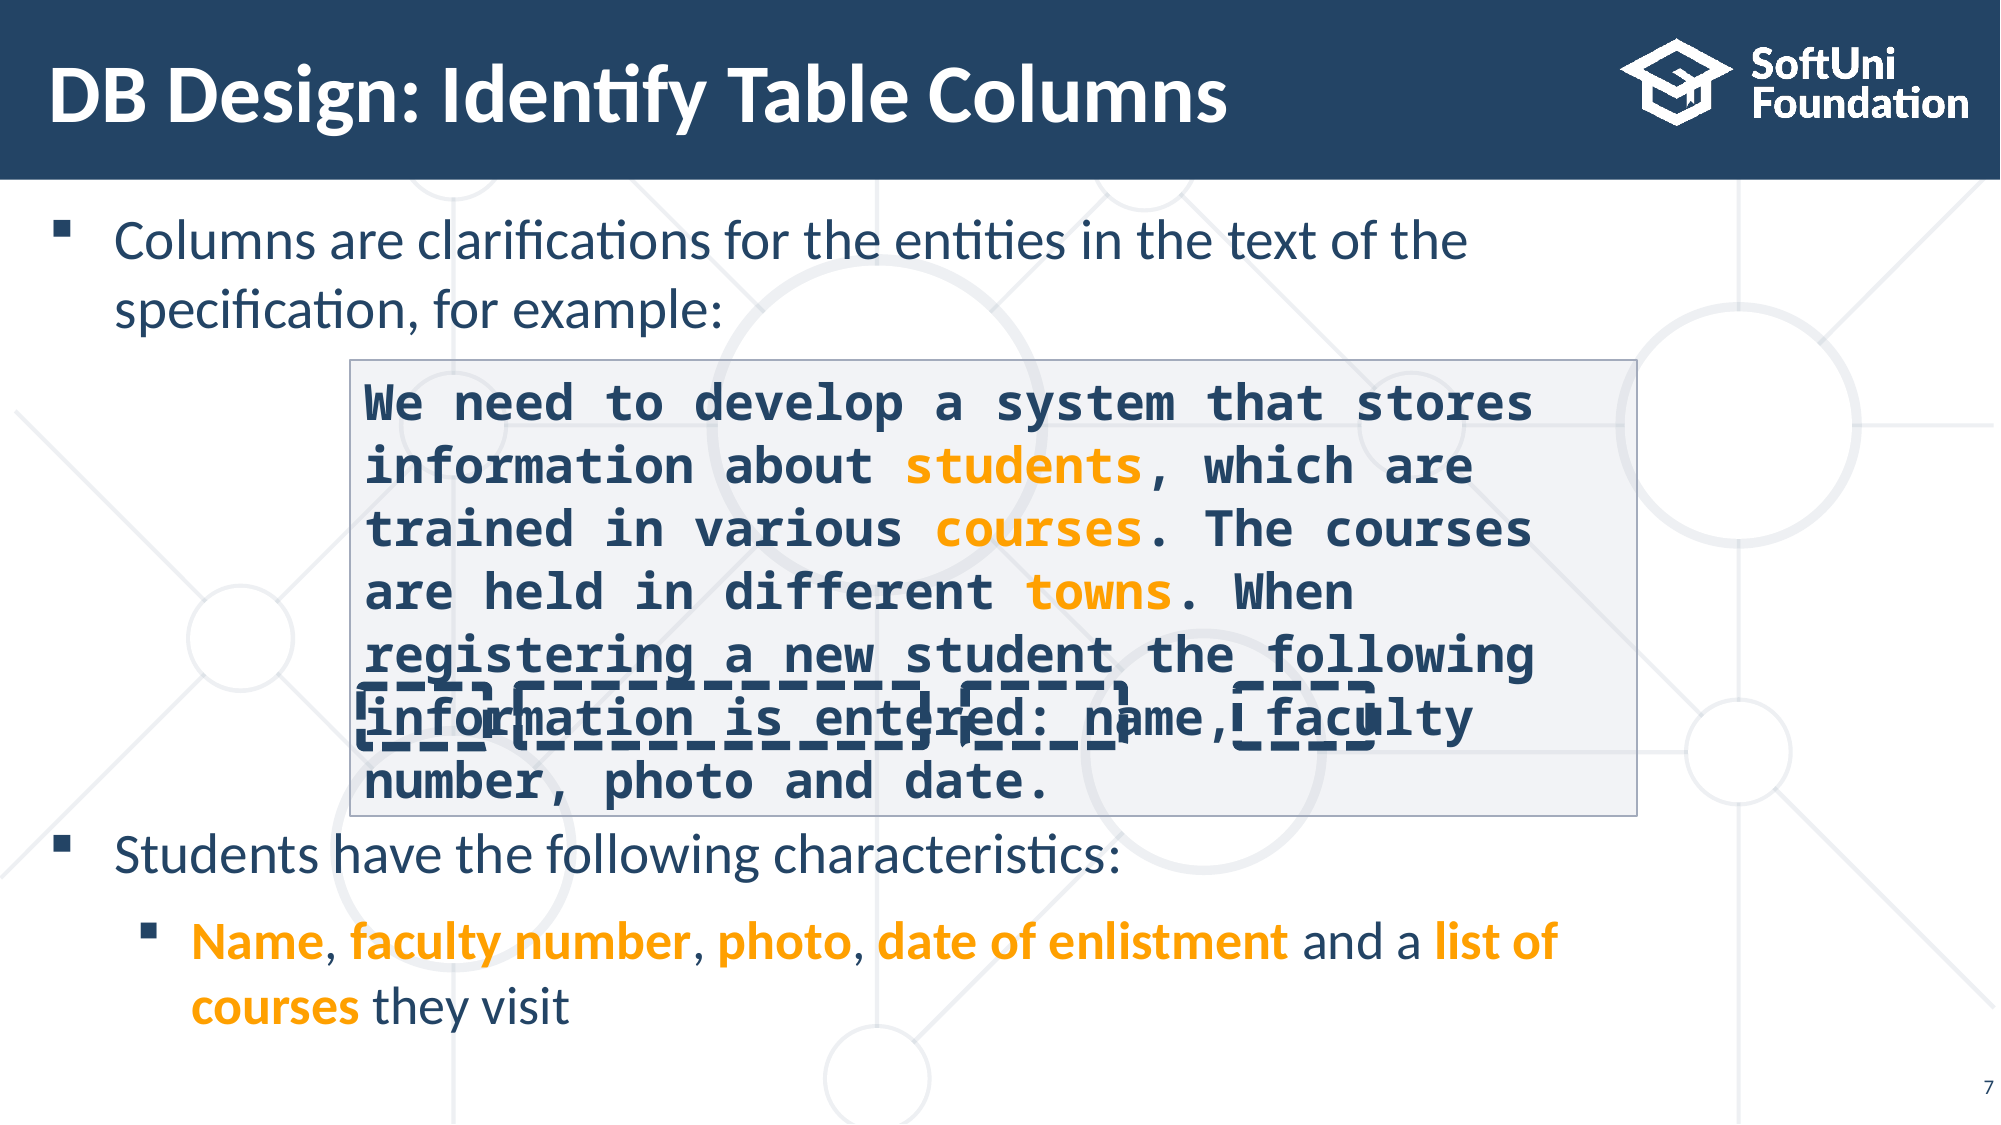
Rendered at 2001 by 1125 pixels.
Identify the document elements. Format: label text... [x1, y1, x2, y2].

text_box [1235, 683, 1373, 749]
text_box We need to develop a system that stores information about students, which are trained in various courses. The courses are held in different towns. When registering a new student the following information is entered: name, faculty number, photo and date. [349, 360, 1638, 816]
picture [1619, 38, 1968, 126]
text_box [358, 684, 490, 749]
list Columns are clarifications for the entities in the text of the specification, for example: Students have the following characteristics: Name, faculty number, photo, date of enlistment and a list of courses they visit [31, 196, 1970, 1050]
slide_number 7 [1929, 1070, 2000, 1103]
title DB Design: Identify Table Columns [31, 16, 1591, 162]
text_box [963, 683, 1126, 748]
text_box [515, 683, 928, 748]
